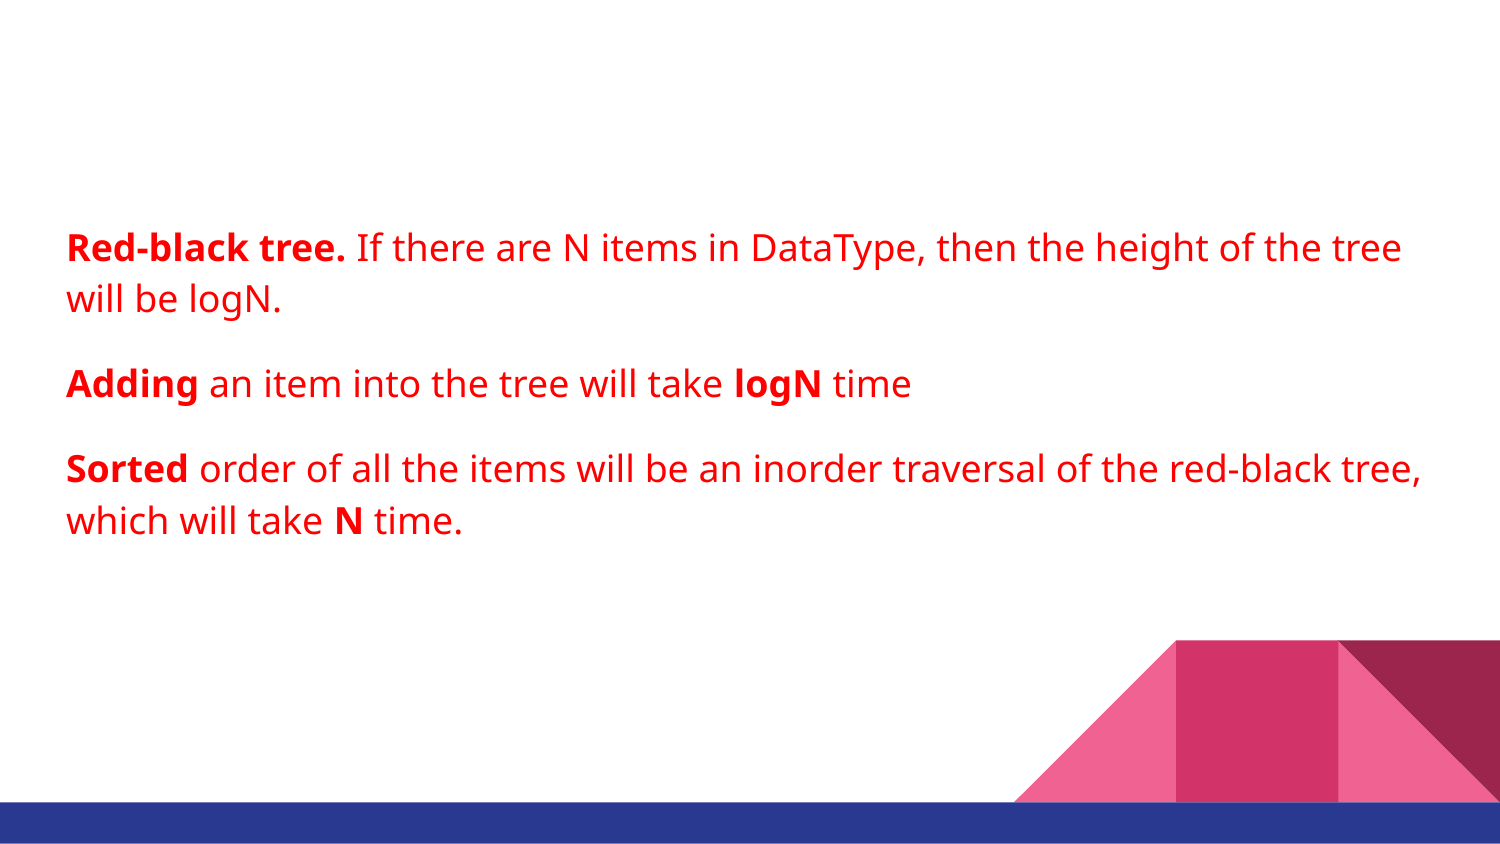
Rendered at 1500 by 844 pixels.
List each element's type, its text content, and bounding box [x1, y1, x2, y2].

list Red-black tree. If there are N items in DataType, then the height of the tree will be logN. Adding an item into the tree will take logN time Sorted order of all the items will be an inorder traversal of the red-black tree, which will take N time. [51, 201, 1449, 750]
